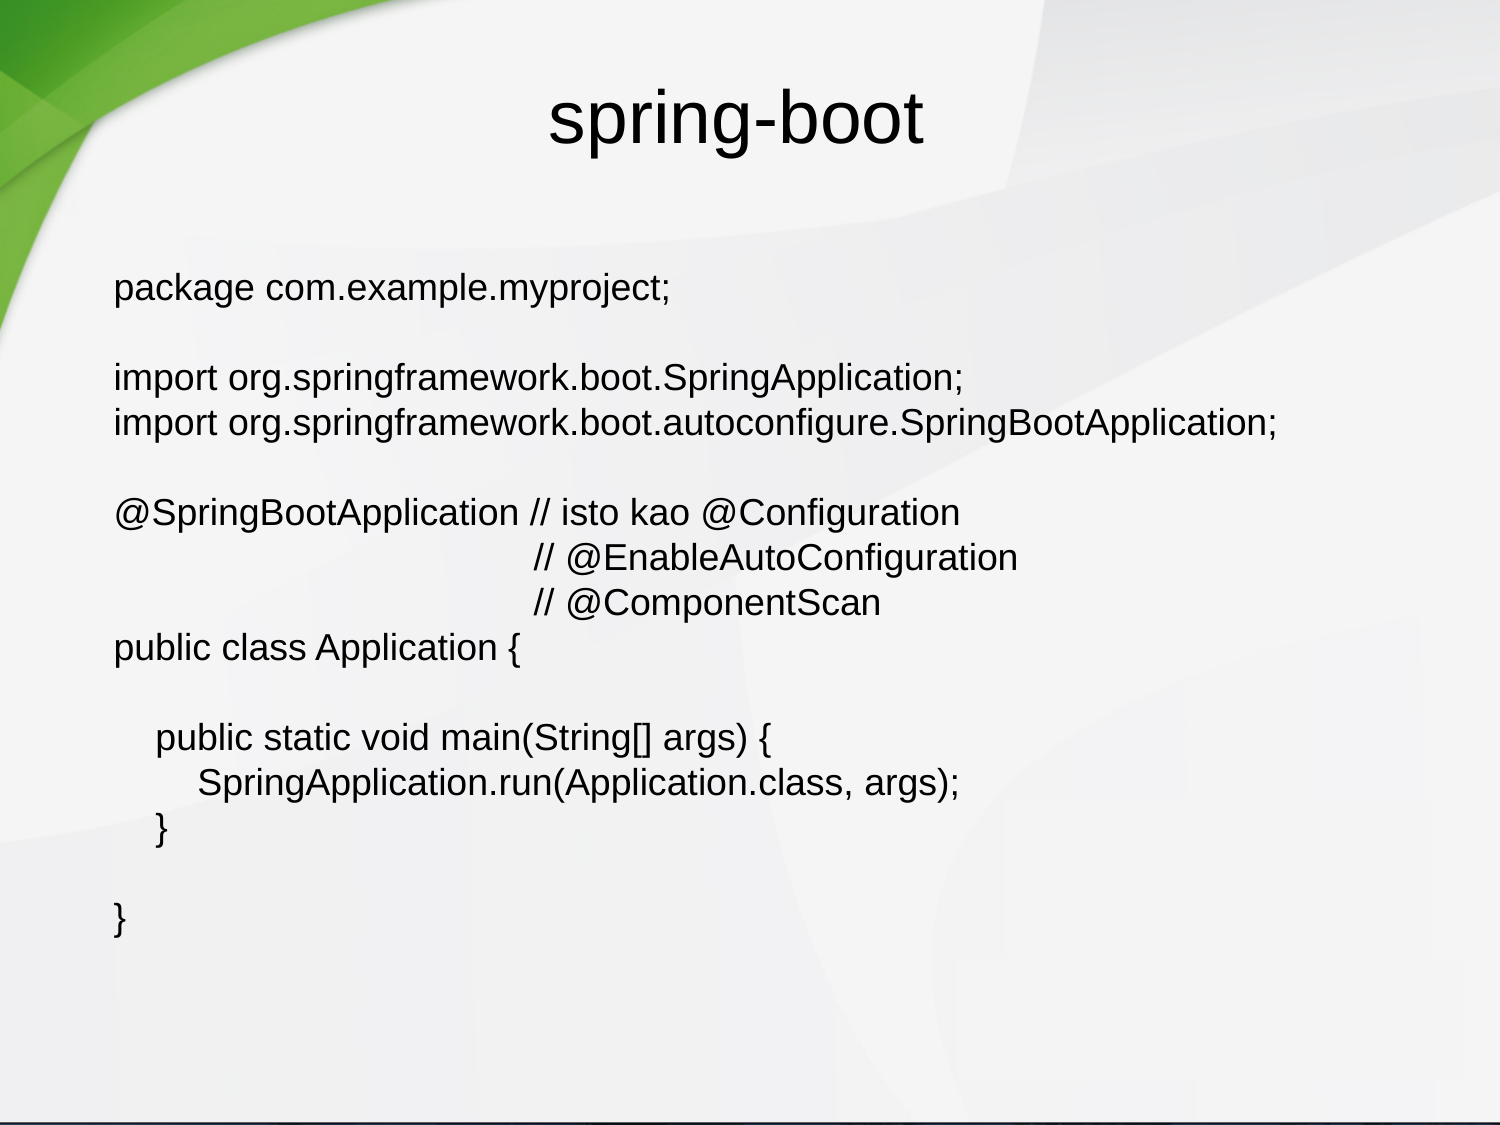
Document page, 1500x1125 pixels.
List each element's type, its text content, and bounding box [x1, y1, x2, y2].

picture [0, 0, 1500, 1125]
text_box package com.example.myproject; import org.springframework.boot.SpringApplication; import org.springframework.boot.autoconfigure.SpringBootApplication; @SpringBootApplication // isto kao @Configuration // @EnableAutoConfiguration // @ComponentScan public class Application { public static void main(String[] args) { SpringApplication.run(Application.class, args); } } [98, 211, 1375, 992]
text_box spring-boot [98, 60, 1375, 211]
